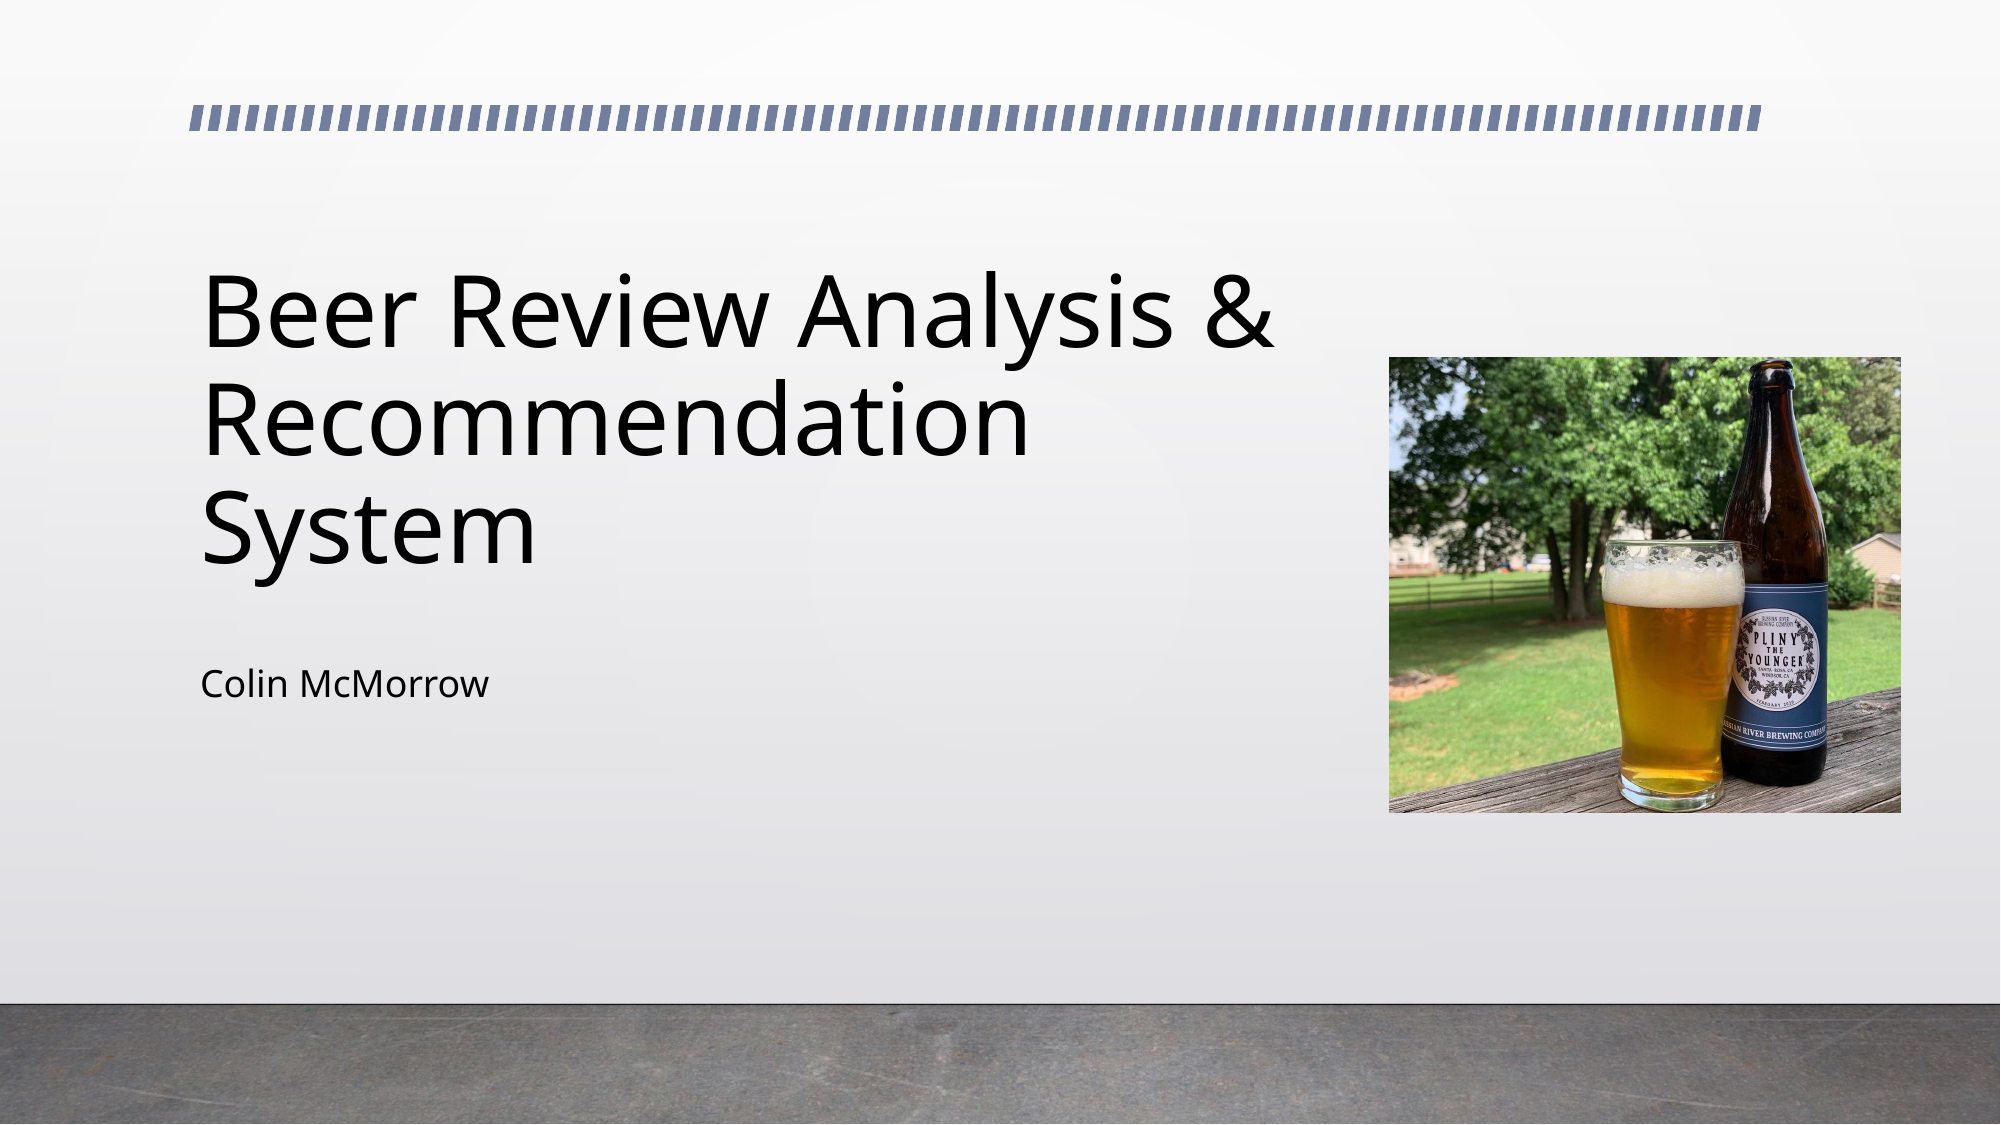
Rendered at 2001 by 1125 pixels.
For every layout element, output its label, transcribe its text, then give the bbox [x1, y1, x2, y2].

subtitle Colin McMorrow [185, 636, 1388, 813]
picture [1388, 357, 1901, 813]
picture [0, 1004, 2000, 1124]
title Beer Review Analysis & Recommendation System [185, 155, 1322, 585]
